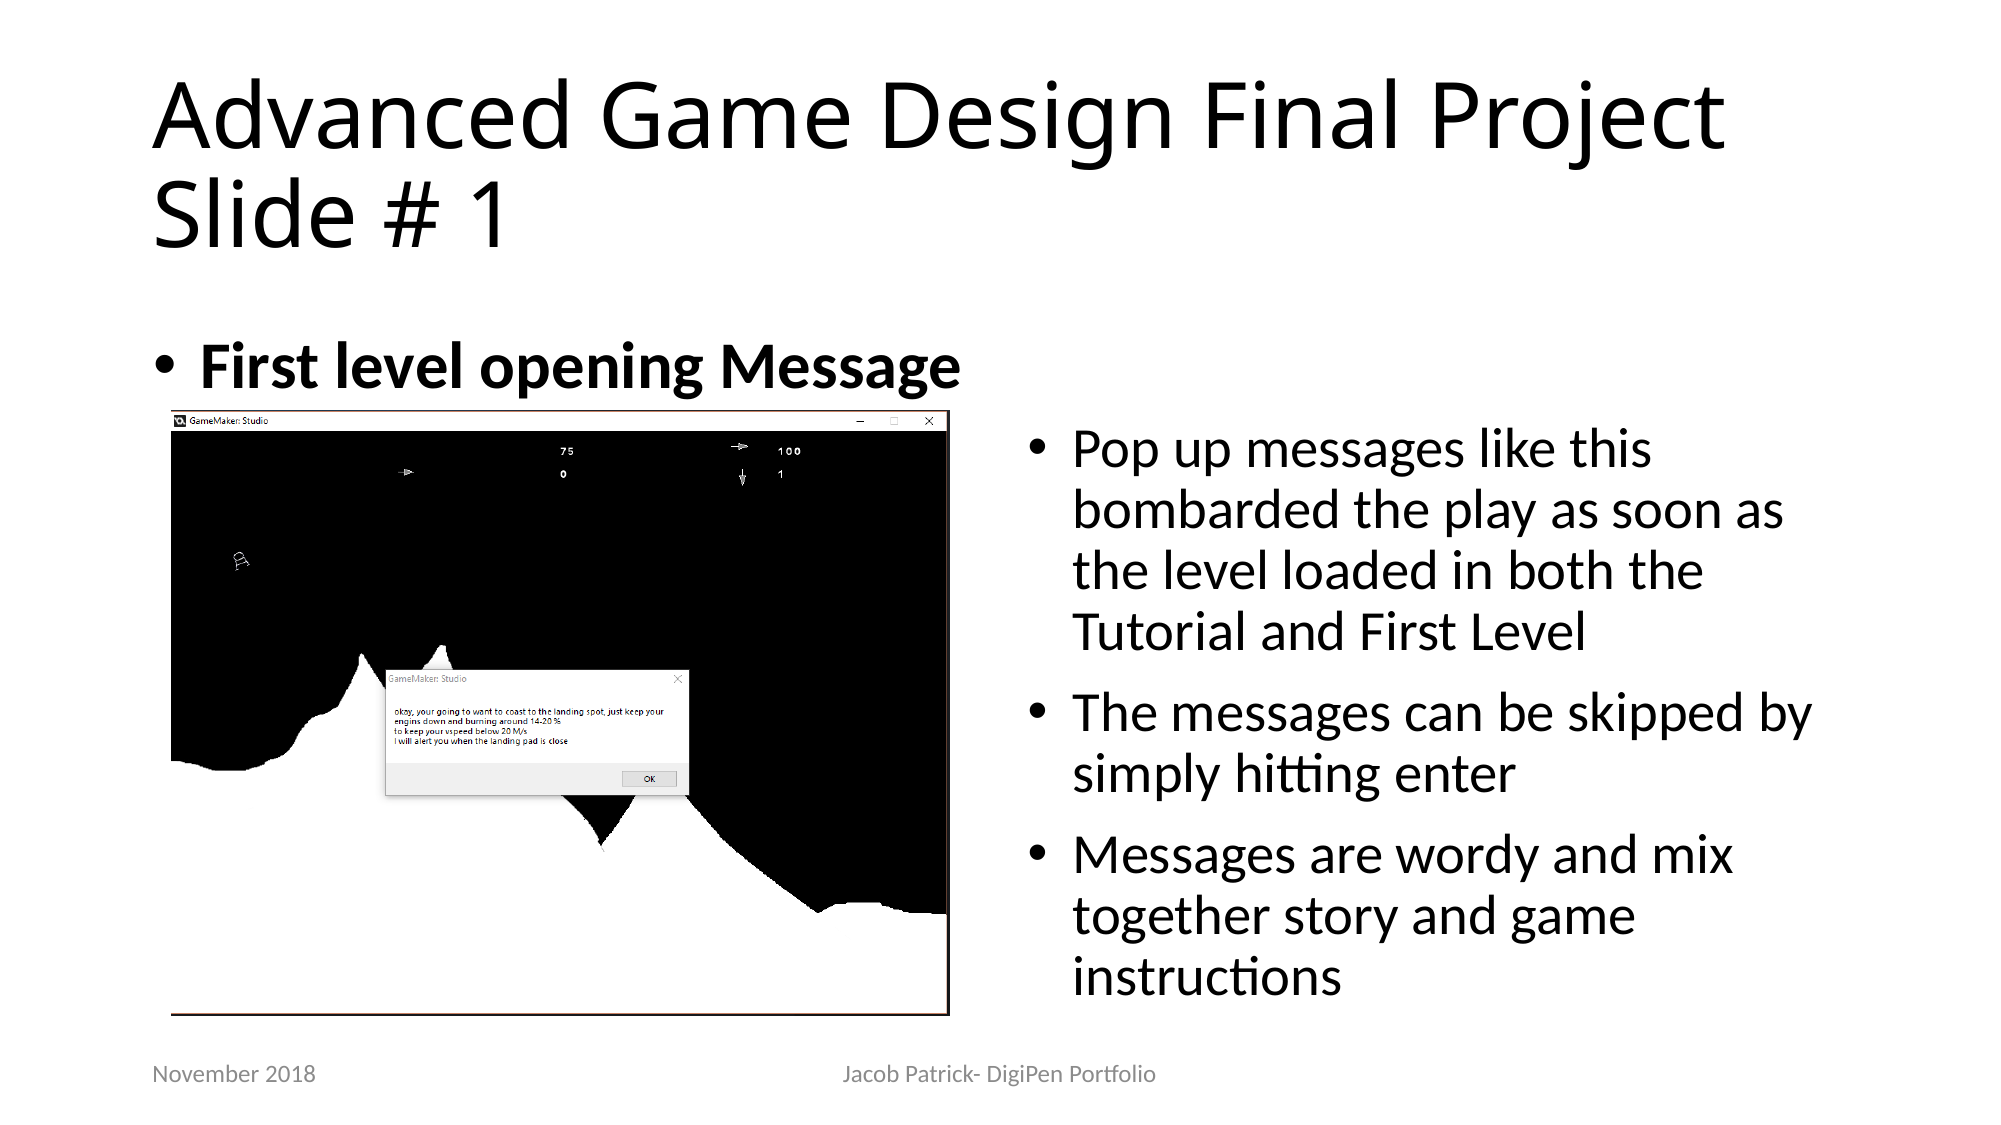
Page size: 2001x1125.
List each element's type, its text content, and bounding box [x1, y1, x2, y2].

title Advanced Game Design Final Project Slide # 1 [137, 59, 1863, 278]
list First level opening Message [138, 275, 1000, 411]
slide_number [137, 1042, 588, 1103]
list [171, 410, 950, 1016]
footer Jacob Patrick- DigiPen Portfolio [662, 1042, 1338, 1103]
list Pop up messages like this bombarded the play as soon as the level loaded in both the Tutorial and First Level The messages can be skipped by simply hitting enter Messages are wordy and mix together story and game instructions [1012, 410, 1863, 1016]
